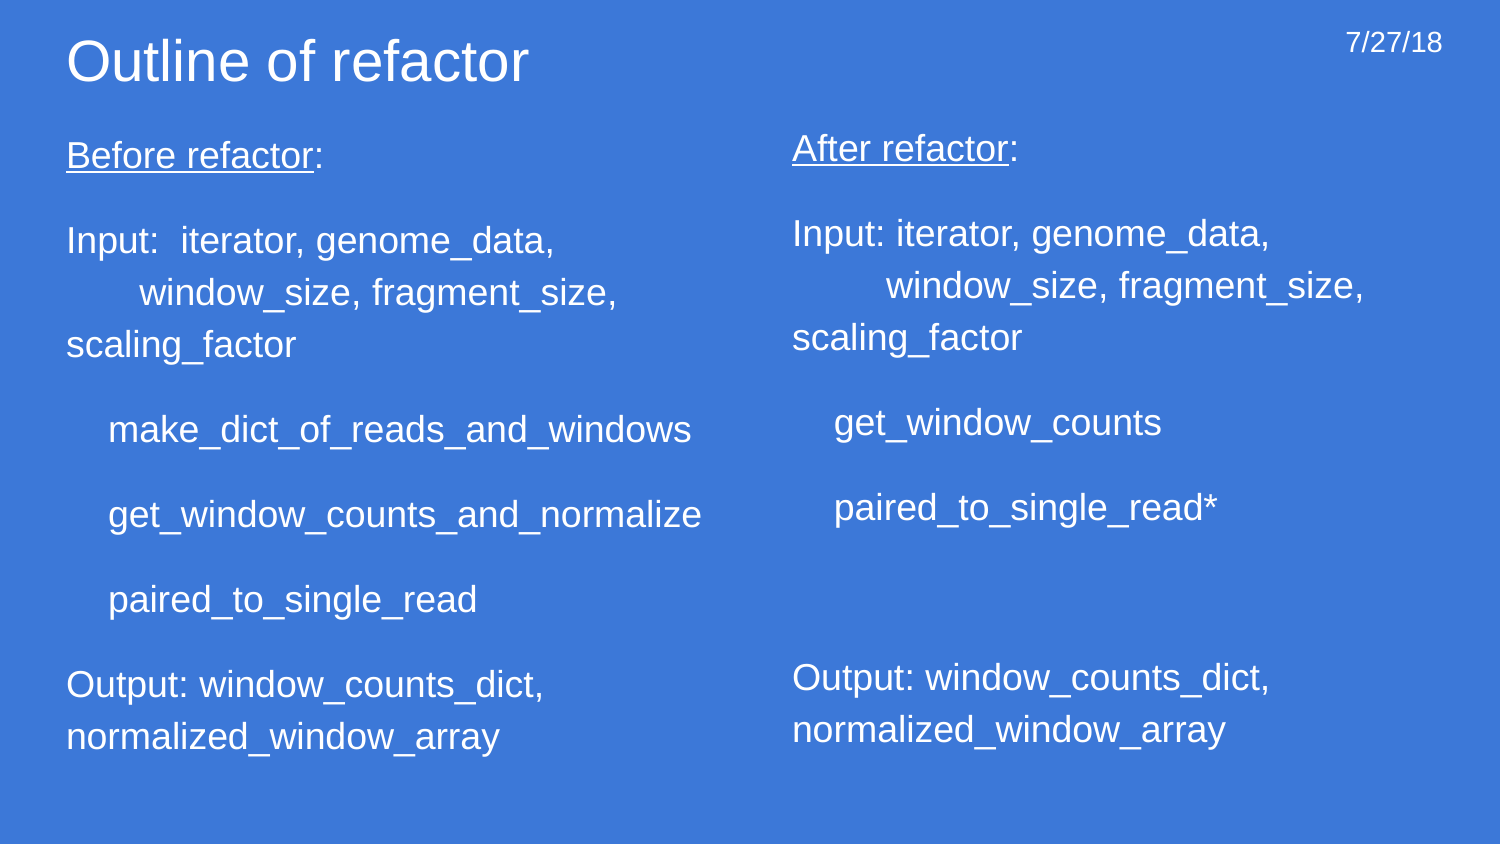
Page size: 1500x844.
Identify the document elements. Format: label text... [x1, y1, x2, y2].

title Outline of refactor [51, 8, 1449, 103]
list After refactor: Input: iterator, genome_data, window_size, fragment_size, scaling_factor get_window_counts paired_to_single_read* Output: window_counts_dict, normalized_window_array [776, 102, 1449, 797]
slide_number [1330, 8, 1484, 73]
list Before refactor: Input: iterator, genome_data, window_size, fragment_size, scaling_factor make_dict_of_reads_and_windows get_window_counts_and_normalize paired_to_single_read Output: window_counts_dict, normalized_window_array [51, 109, 750, 805]
